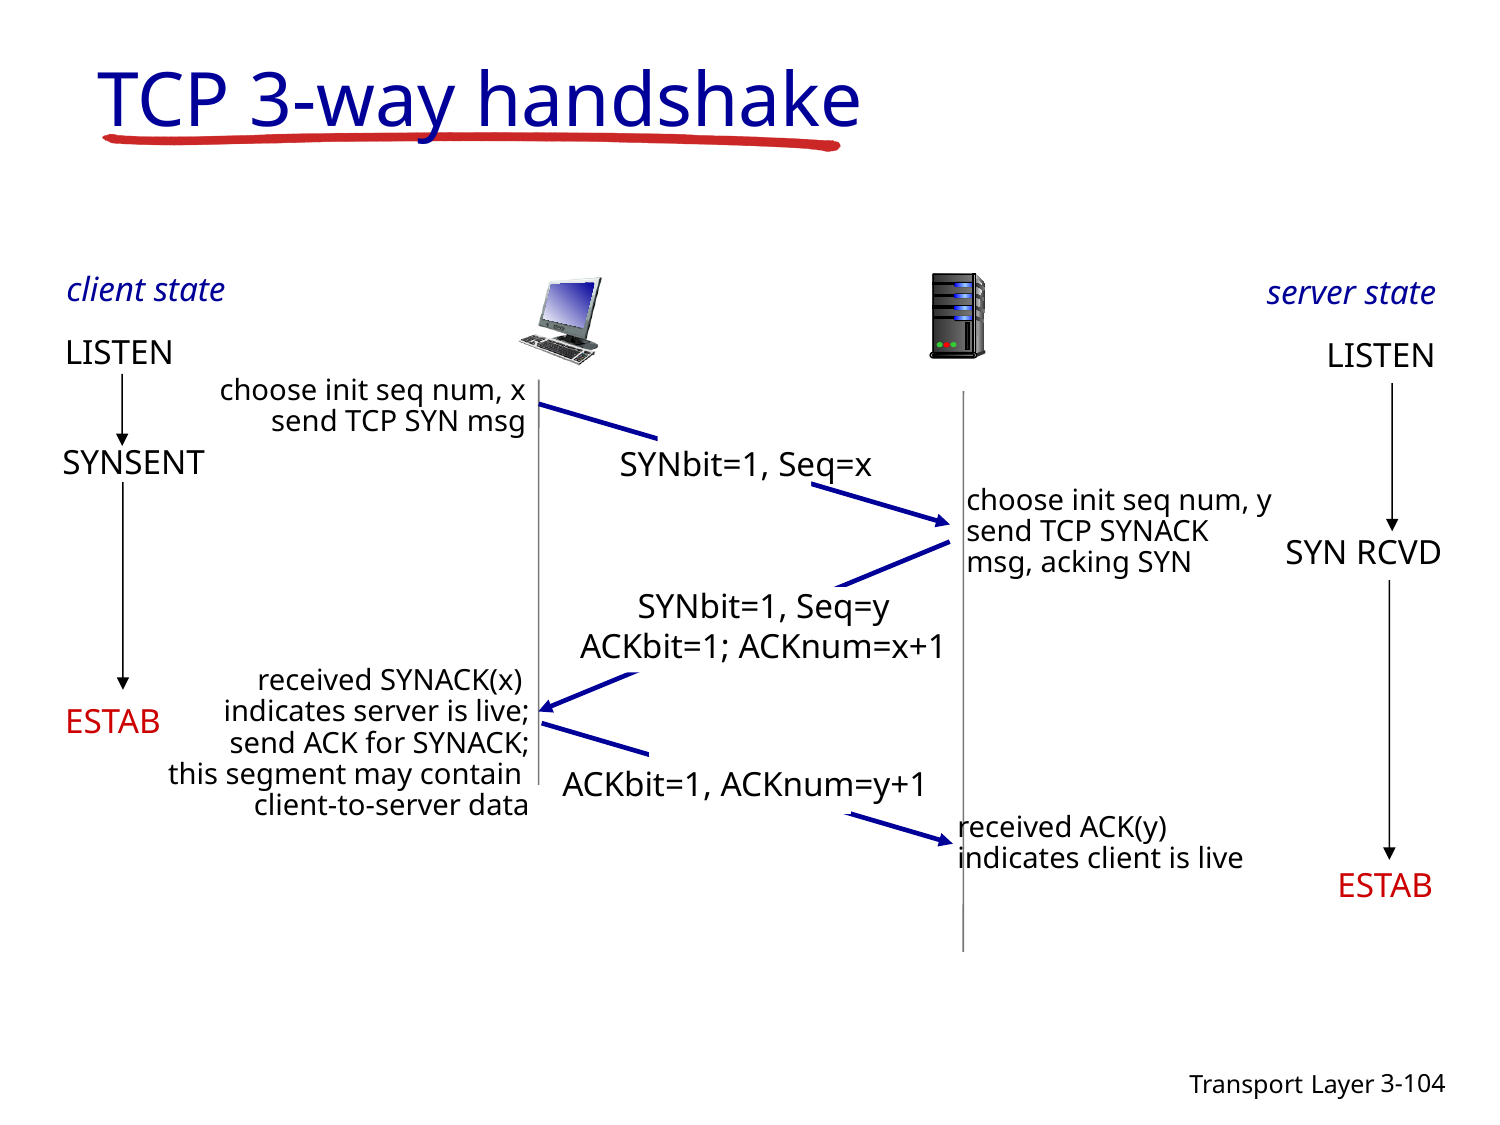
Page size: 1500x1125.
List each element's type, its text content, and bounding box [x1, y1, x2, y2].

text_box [48, 389, 219, 490]
text_box ESTAB [1322, 856, 1448, 912]
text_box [537, 477, 1280, 712]
text_box [1383, 587, 1396, 860]
slide_number 3-104 [1365, 1060, 1477, 1106]
footer Transport Layer [914, 1057, 1390, 1105]
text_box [163, 657, 1252, 884]
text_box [49, 260, 1454, 382]
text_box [212, 391, 951, 525]
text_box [1271, 385, 1456, 579]
title TCP 3-way handshake [82, 27, 961, 167]
picture [99, 127, 850, 157]
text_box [49, 482, 177, 749]
